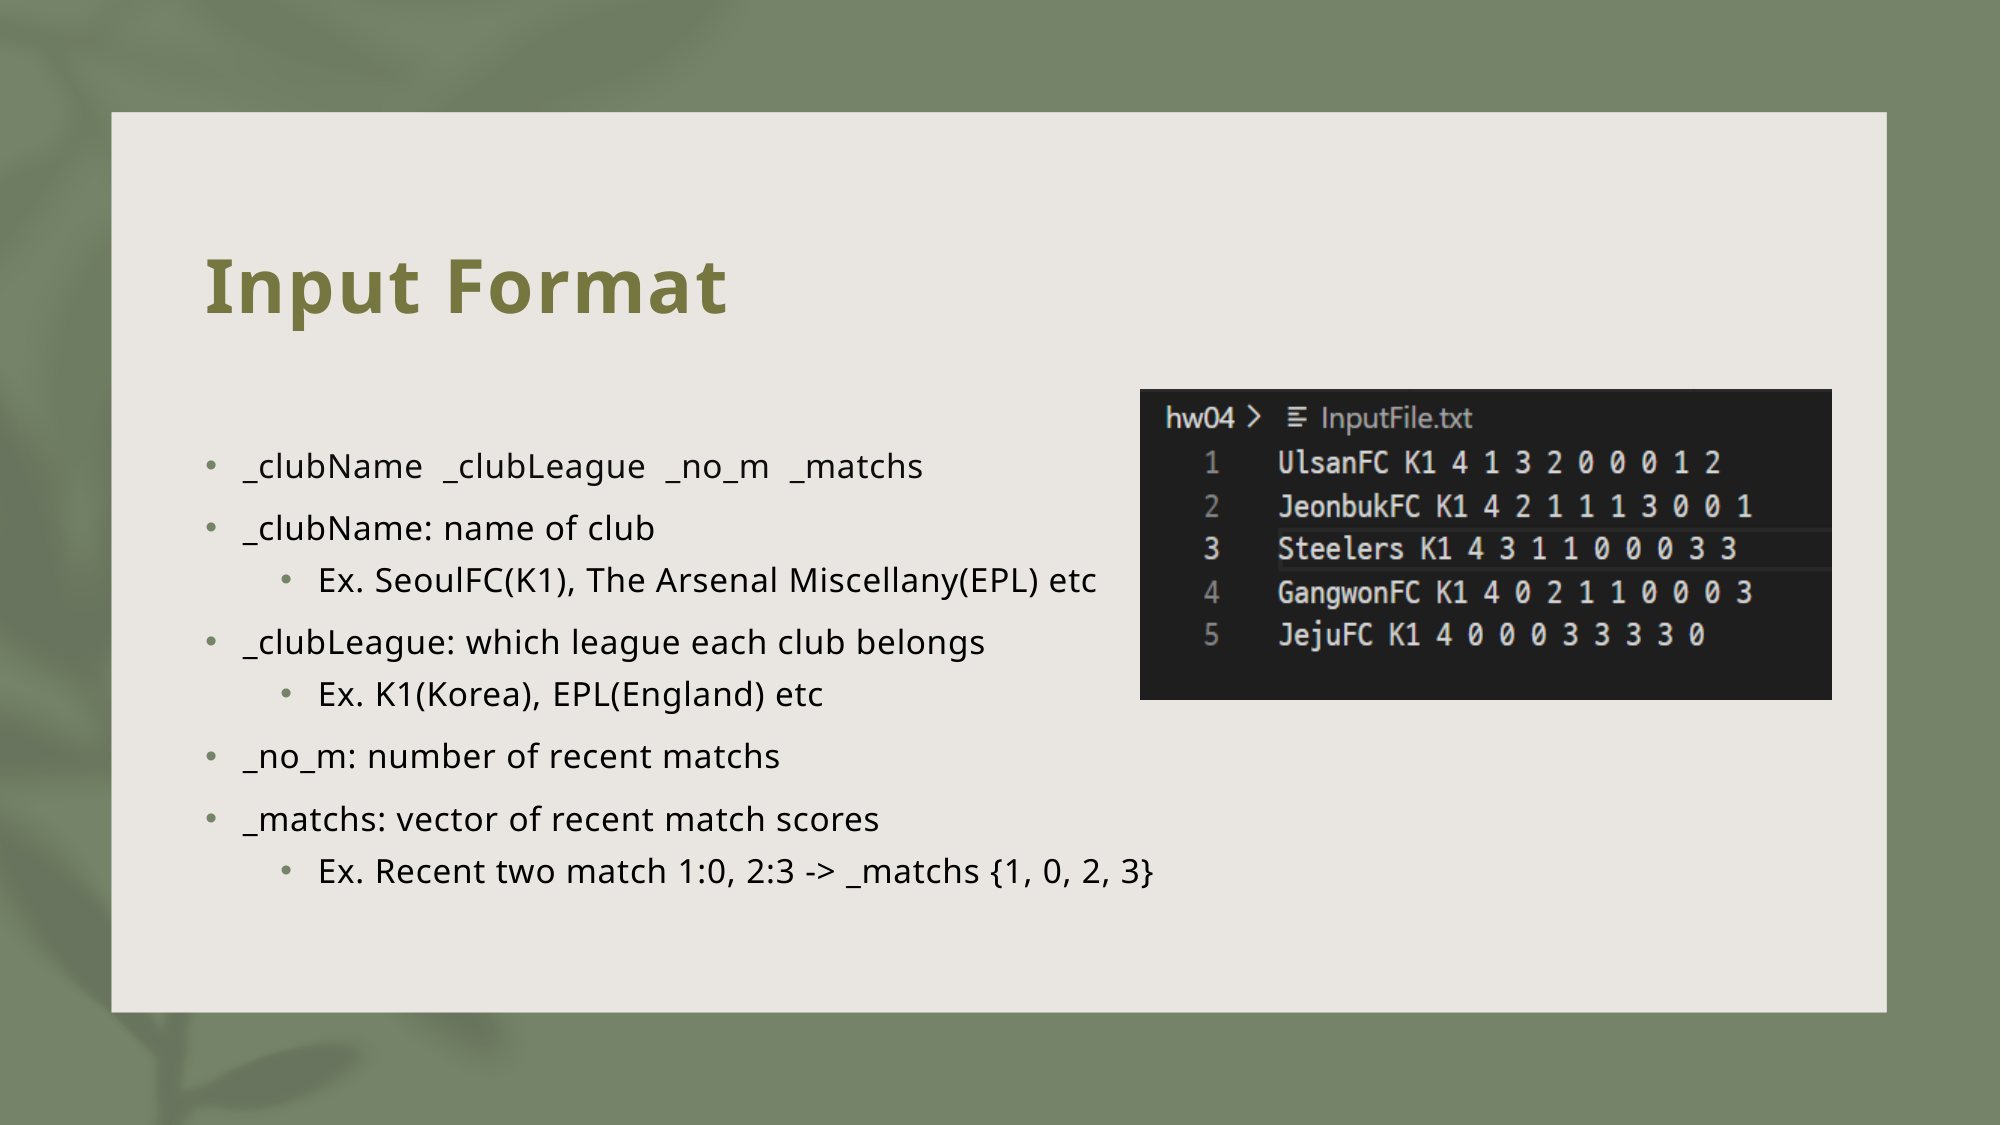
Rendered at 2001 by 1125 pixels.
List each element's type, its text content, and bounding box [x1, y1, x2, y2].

text_box [860, 111, 1888, 1013]
text_box [860, 0, 2000, 1125]
list _clubName _clubLeague _no_m _matchs _clubName: name of club Ex. SeoulFC(K1), The Arsenal Miscellany(EPL) etc _clubLeague: which league each club belongs Ex. K1(Korea), EPL(England) etc _no_m: number of recent matchs _matchs: vector of recent match scores Ex. Recent two match 1:0, 2:3 -> _matchs {1, 0, 2, 3} [860, 425, 1204, 950]
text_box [0, 0, 860, 1125]
picture [1140, 389, 1832, 700]
